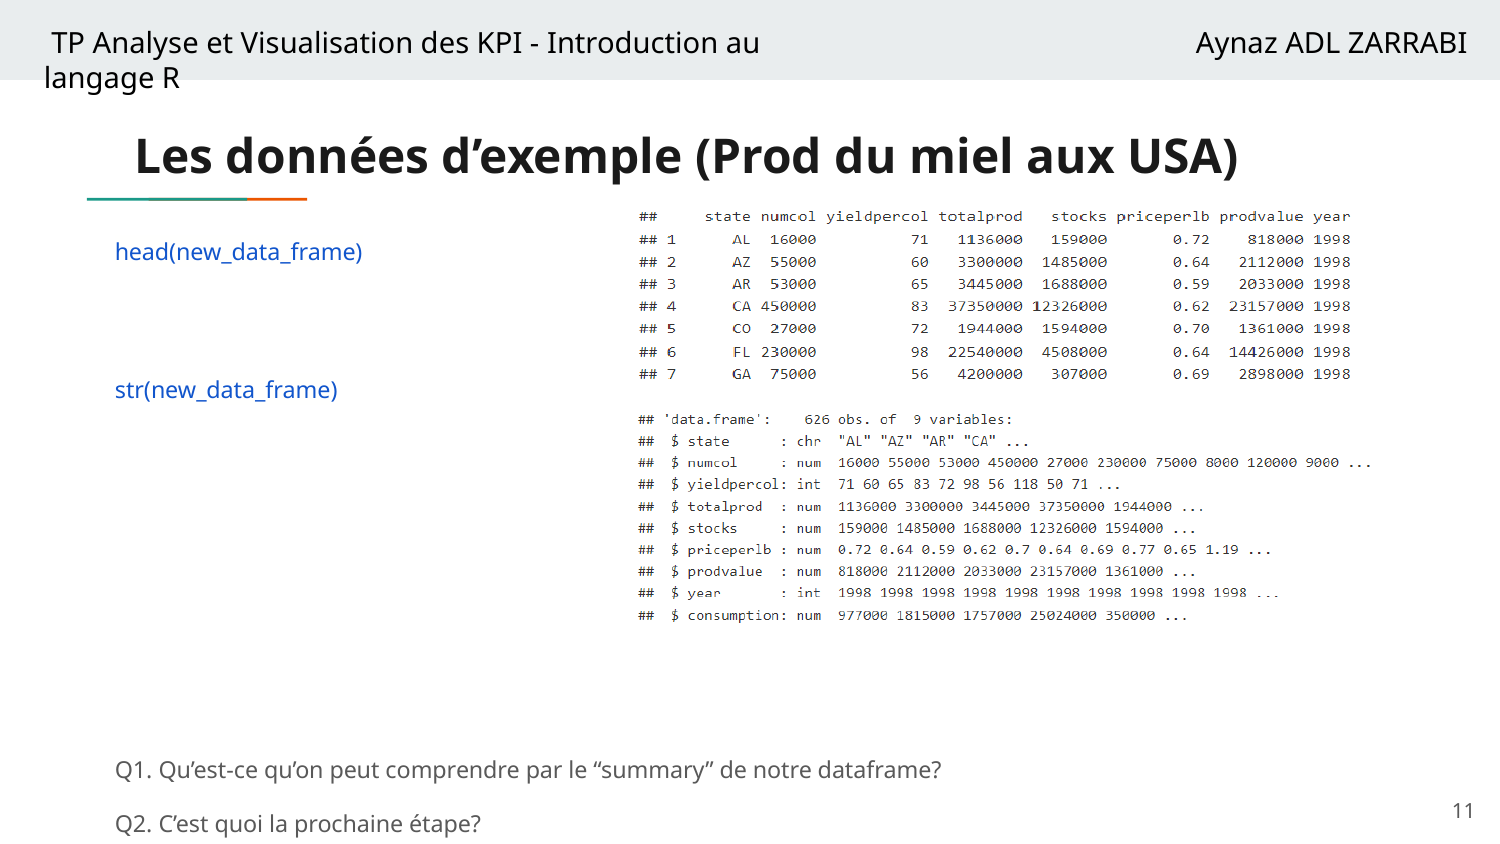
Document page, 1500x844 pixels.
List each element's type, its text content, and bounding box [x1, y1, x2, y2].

slide_number ‹#› [1400, 779, 1491, 844]
picture [629, 402, 1414, 627]
picture [629, 199, 1369, 389]
list head(new_data_frame) str(new_data_frame) Q1. Qu’est-ce qu’on peut comprendre par le “summary” de notre dataframe? Q2. C’est quoi la prochaine étape? [99, 214, 1361, 586]
title Les données d’exemple (Prod du miel aux USA) [119, 101, 1381, 190]
